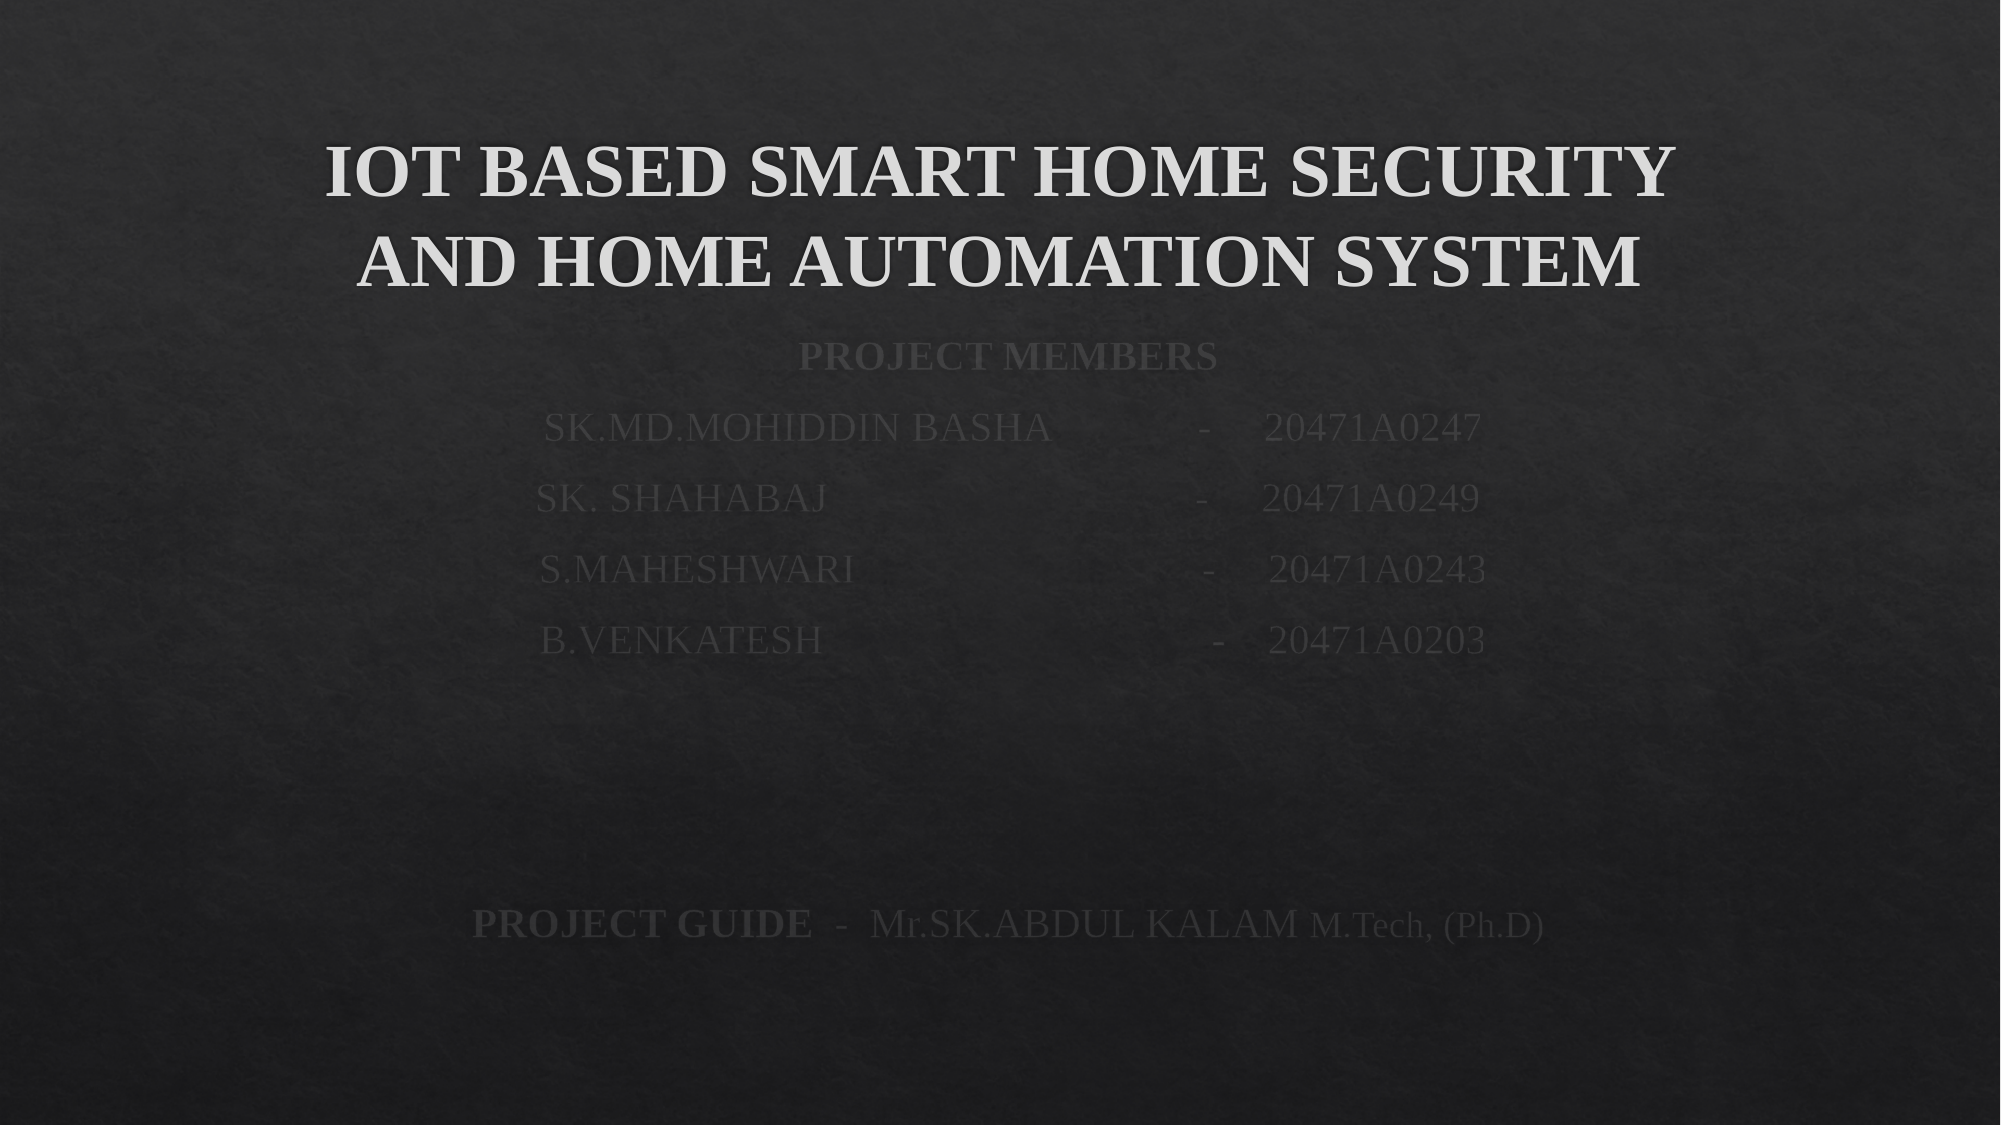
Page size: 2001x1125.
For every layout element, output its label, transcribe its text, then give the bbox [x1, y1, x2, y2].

subtitle PROJECT MEMBERS SK.MD.MOHIDDIN BASHA - 20471A0247 SK. SHAHABAJ - 20471A0249 S.MAHESHWARI - 20471A0243 B.VENKATESH - 20471A0203 PROJECT GUIDE - Mr.SK.ABDUL KALAM M.Tech, (Ph.D) [82, 320, 1934, 1083]
title IOT BASED SMART HOME SECURITY AND HOME AUTOMATION SYSTEM [249, 77, 1750, 309]
